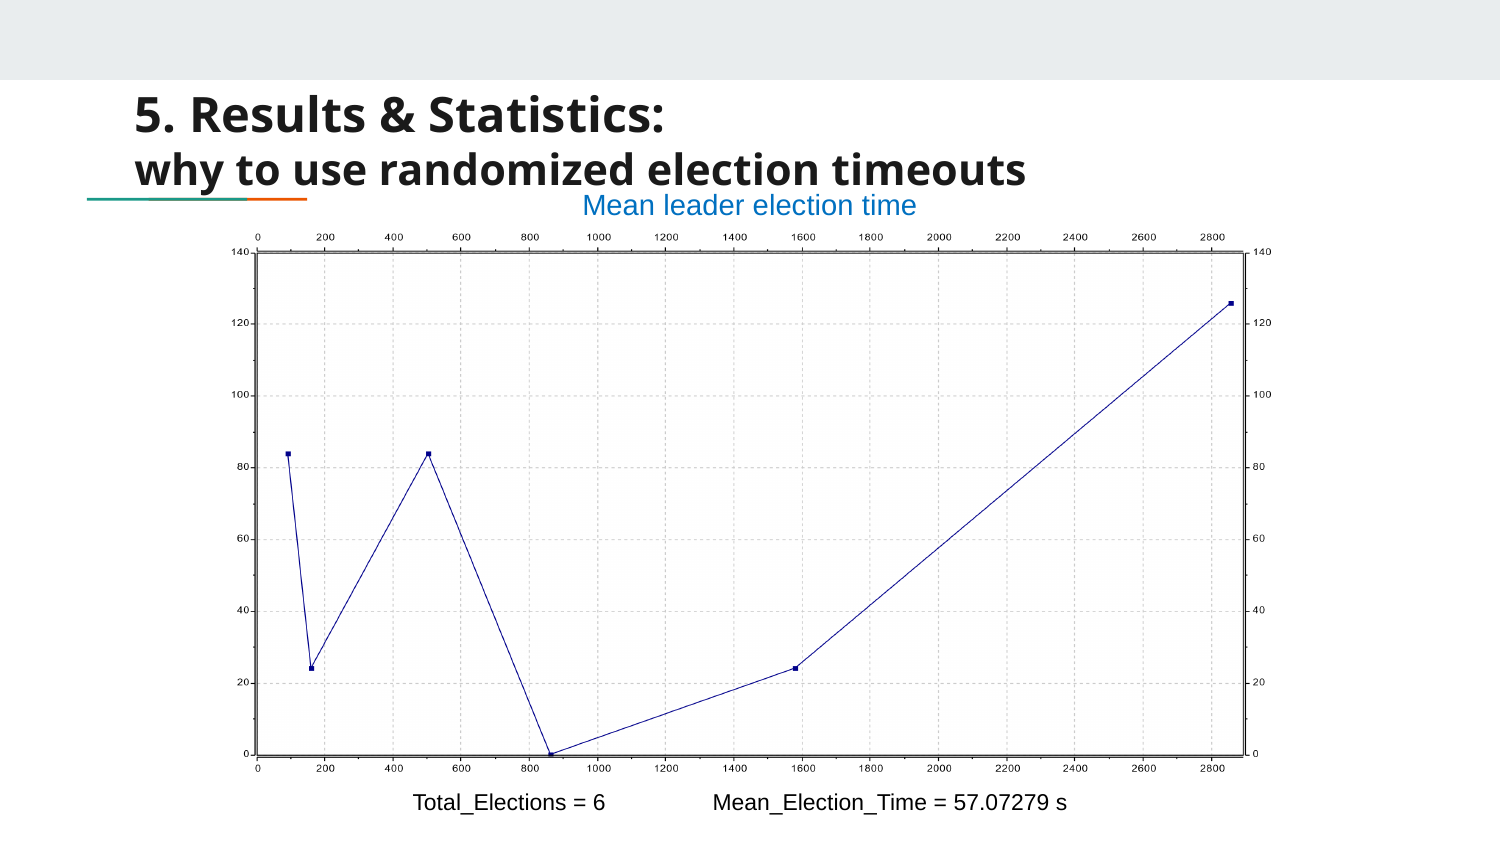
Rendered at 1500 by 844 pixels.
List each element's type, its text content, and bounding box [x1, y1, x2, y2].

text_box Mean leader election time [567, 210, 933, 226]
picture [220, 228, 1280, 781]
text_box Total_Elections = 6 Mean_Election_Time = 57.07279 s [397, 789, 1213, 823]
title 5. Results & Statistics: why to use randomized election timeouts [119, 68, 1381, 210]
